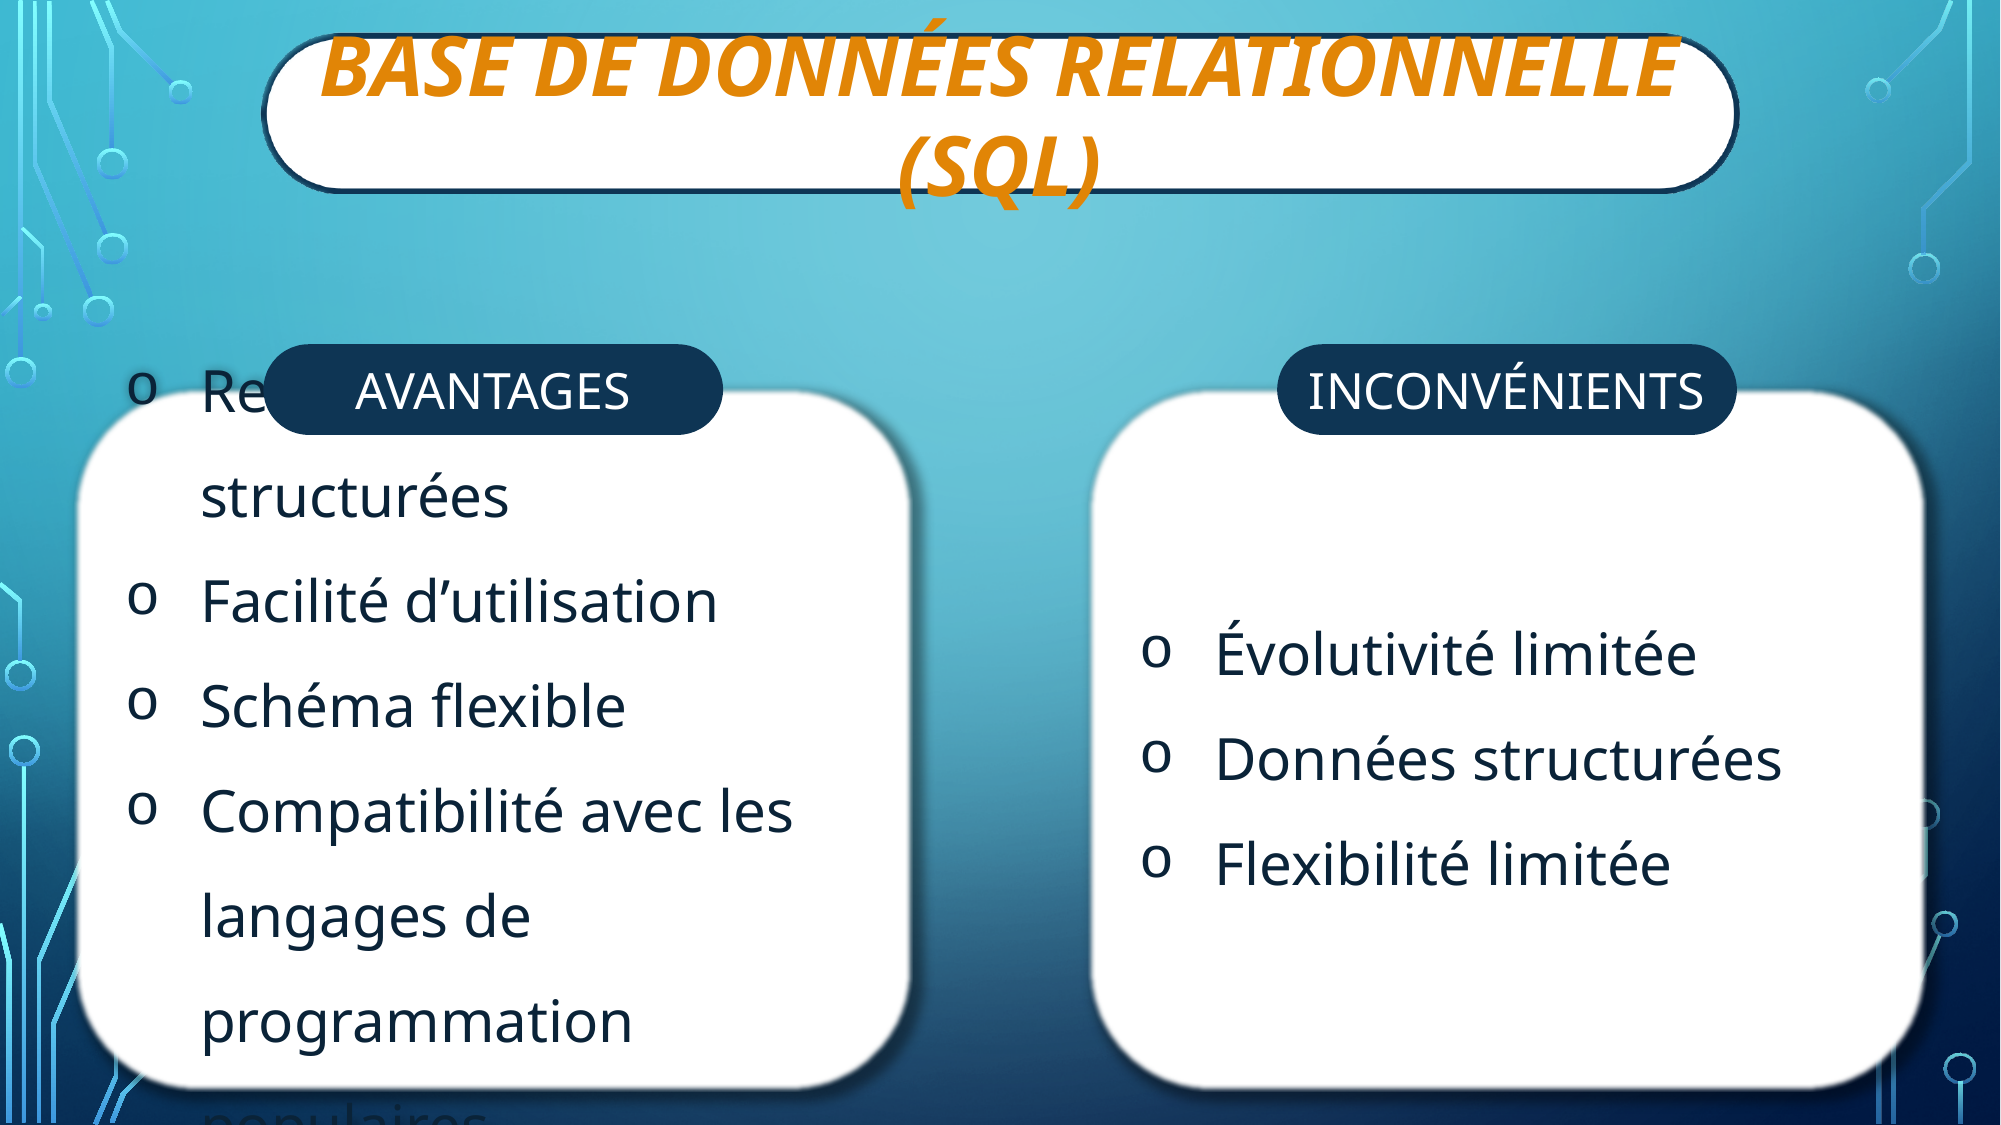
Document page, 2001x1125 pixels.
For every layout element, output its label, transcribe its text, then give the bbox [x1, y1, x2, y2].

text_box AVANTAGES [262, 342, 725, 437]
text_box INCONVÉNIENTS [1275, 342, 1739, 437]
text_box Requêtes bien structurées Facilité d’utilisation Schéma flexible Compatibilité avec les langages de programmation populaires [82, 396, 904, 1084]
text_box BASE DE DONNÉES RELATIONNELLE (SQL) [263, 35, 1738, 192]
text_box Évolutivité limitée Données structurées Flexibilité limitée [1096, 396, 1918, 1084]
